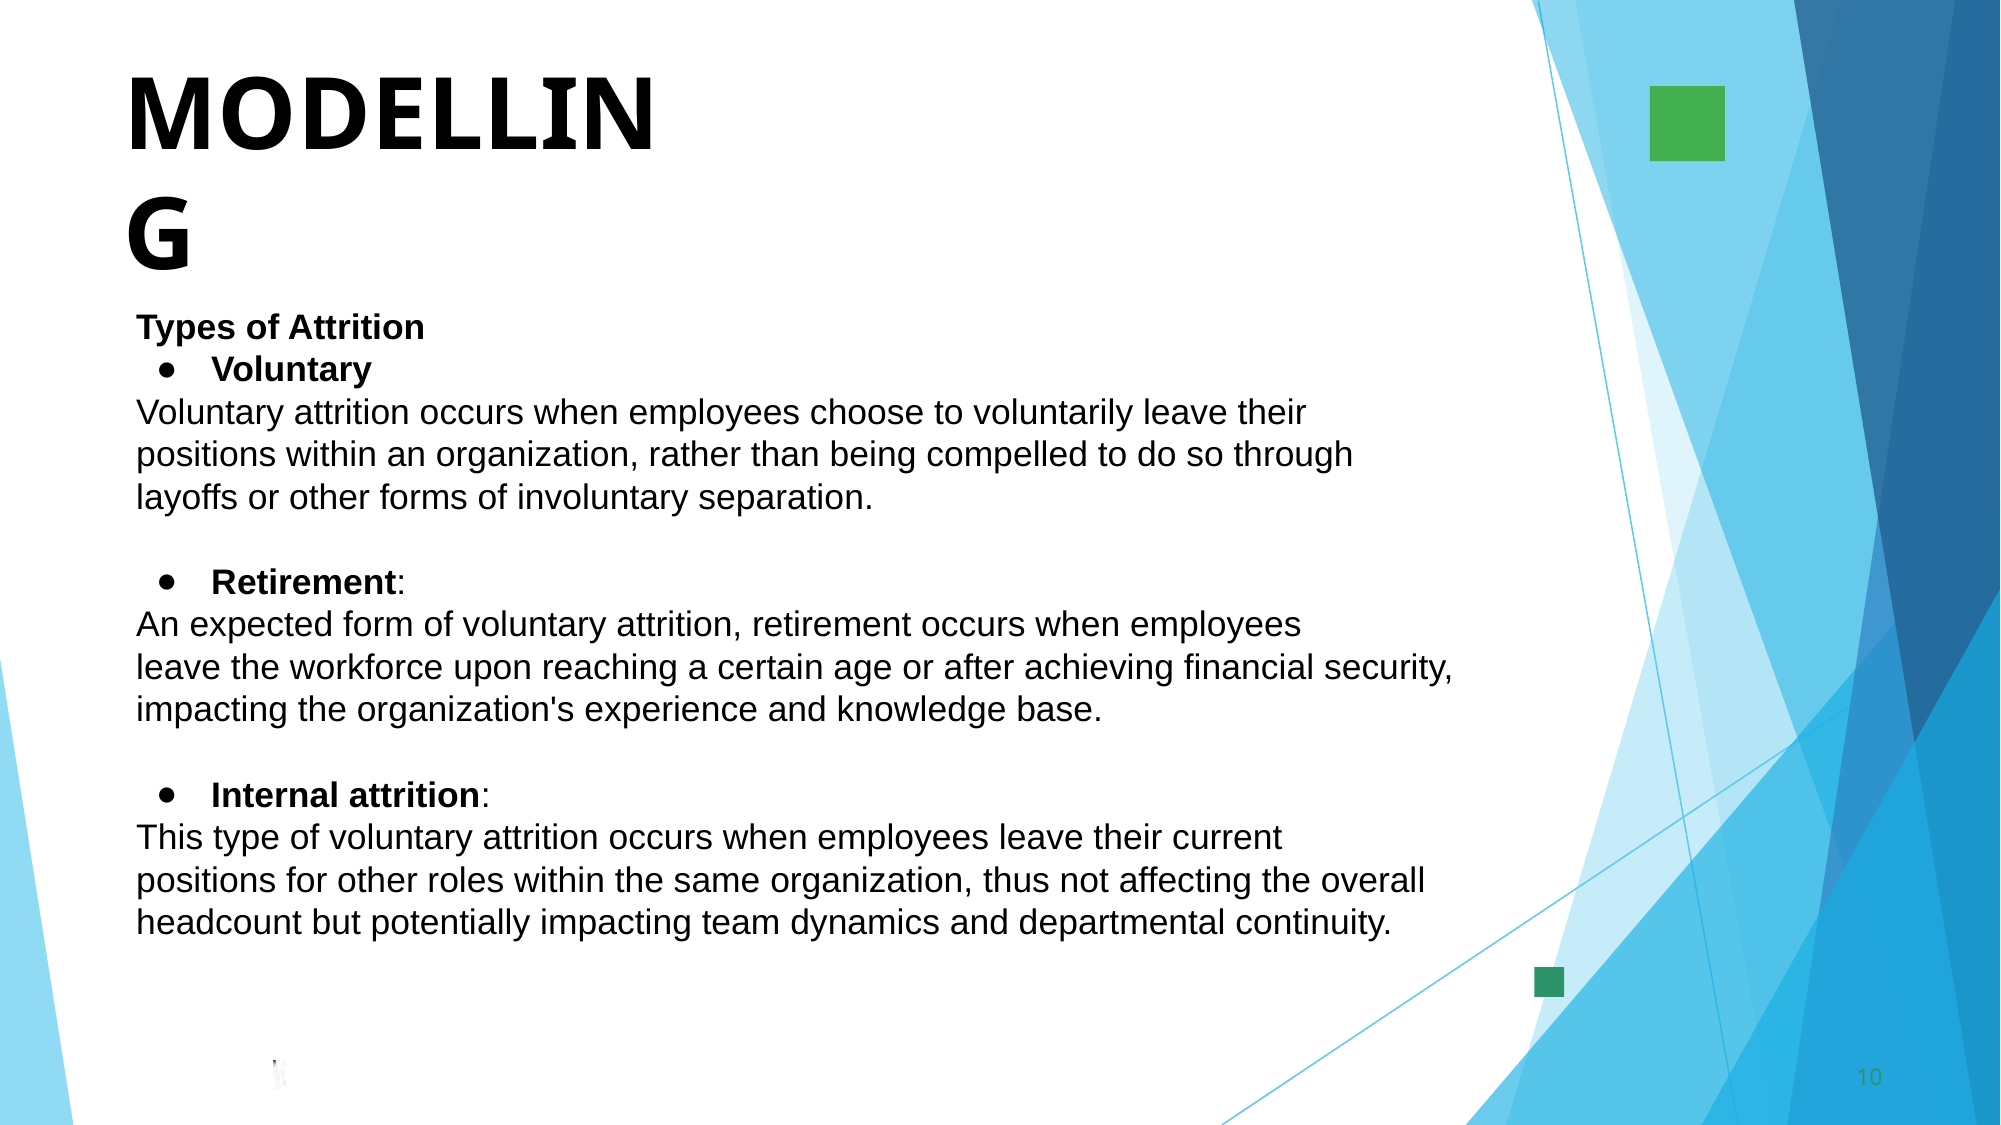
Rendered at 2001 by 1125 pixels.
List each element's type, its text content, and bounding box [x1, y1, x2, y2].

text_box 10 [1849, 1061, 1888, 1095]
text_box Types of Attrition Voluntary Voluntary attrition occurs when employees choose to voluntarily leave their positions within an organization, rather than being compelled to do so through layoffs or other forms of involuntary separation. Retirement: An expected form of voluntary attrition, retirement occurs when employees leave the workforce upon reaching a certain age or after achieving financial security, impacting the organization's experience and knowledge base. Internal attrition: This type of voluntary attrition occurs when employees leave their current positions for other roles within the same organization, thus not affecting the overall headcount but potentially impacting team dynamics and departmental continuity. [121, 288, 1472, 992]
text_box [1649, 86, 1725, 162]
text_box [1534, 967, 1565, 997]
picture [273, 1060, 287, 1091]
text_box MODELLING [121, 47, 664, 288]
